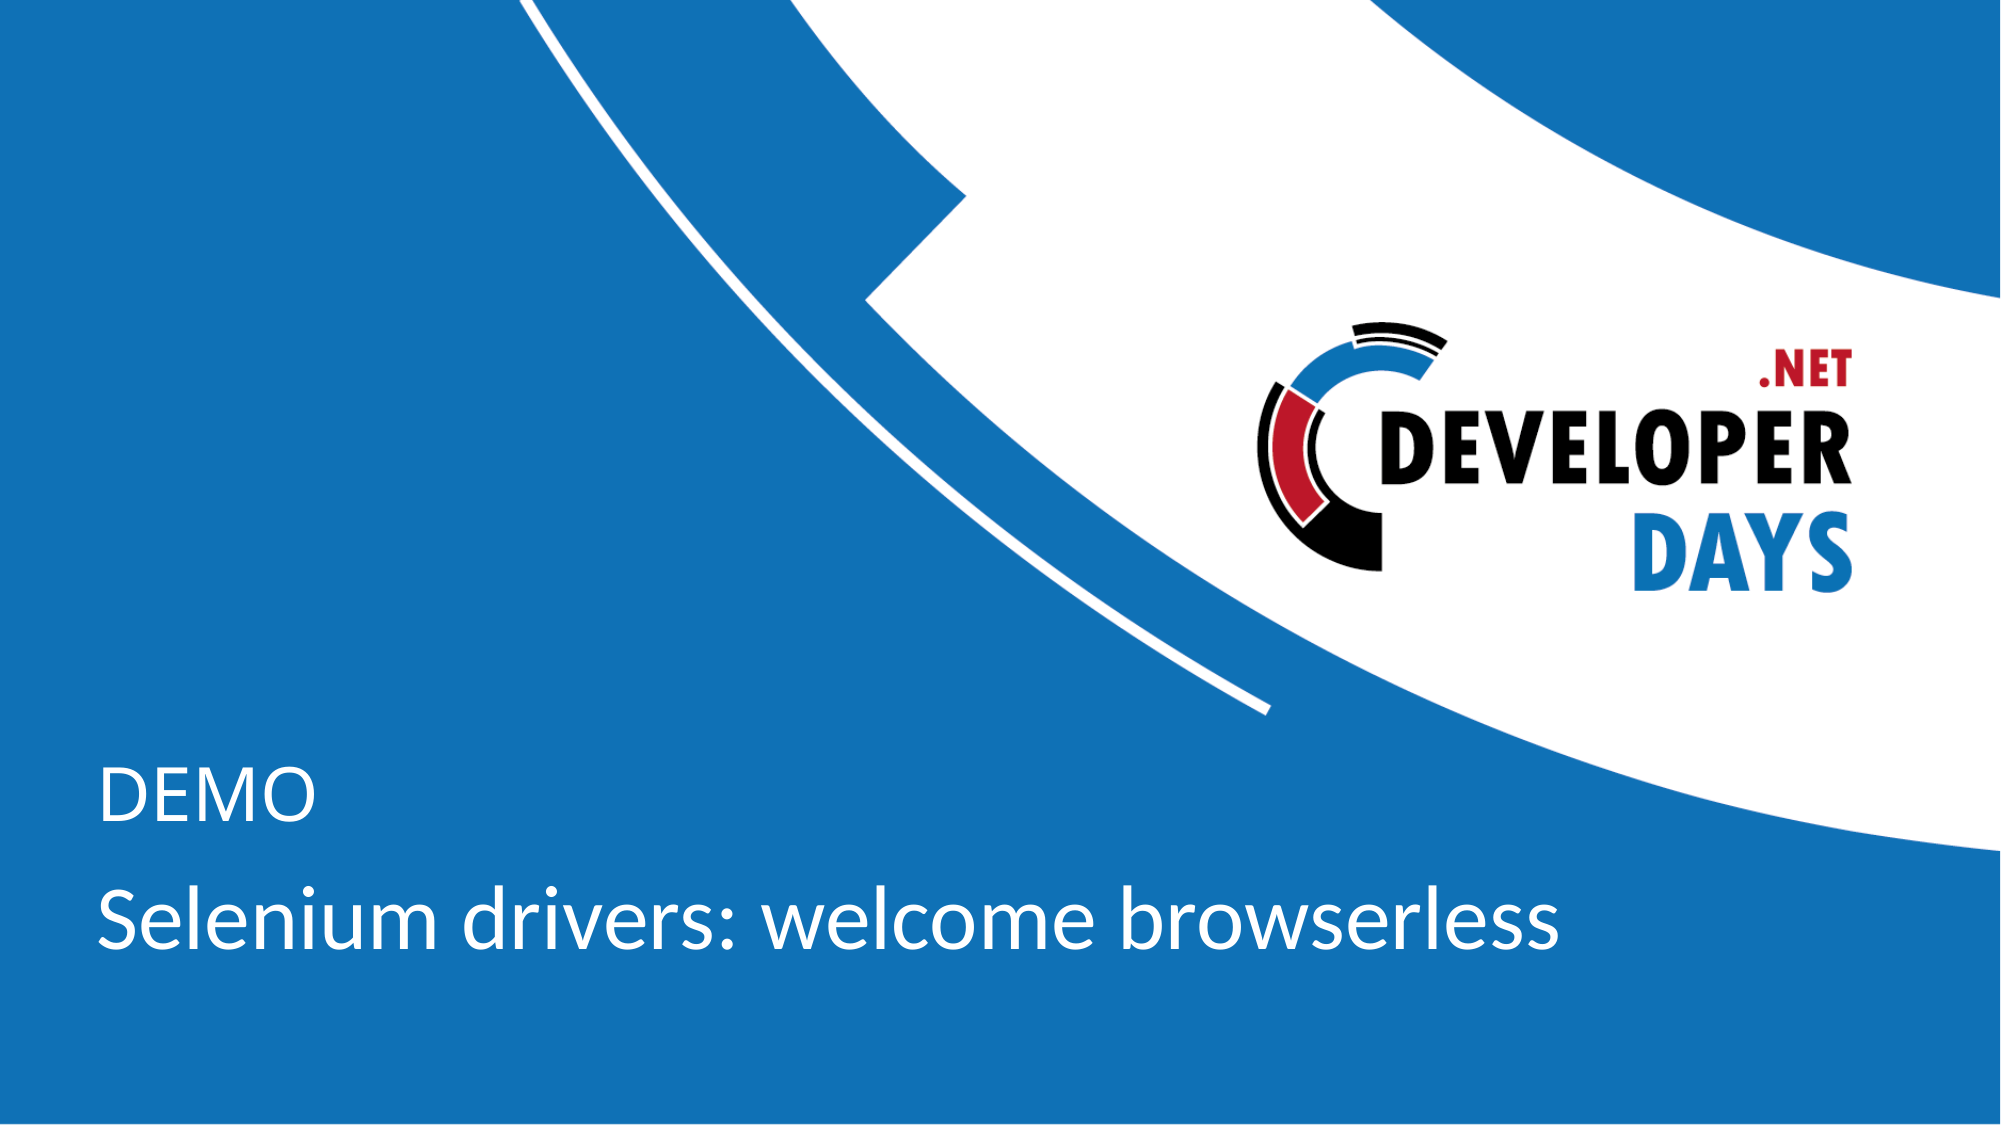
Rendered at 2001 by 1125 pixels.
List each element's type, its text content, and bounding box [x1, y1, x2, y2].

list Selenium drivers: welcome browserless [80, 862, 1904, 997]
title DEMO [80, 745, 1384, 849]
picture [0, 0, 2001, 1125]
